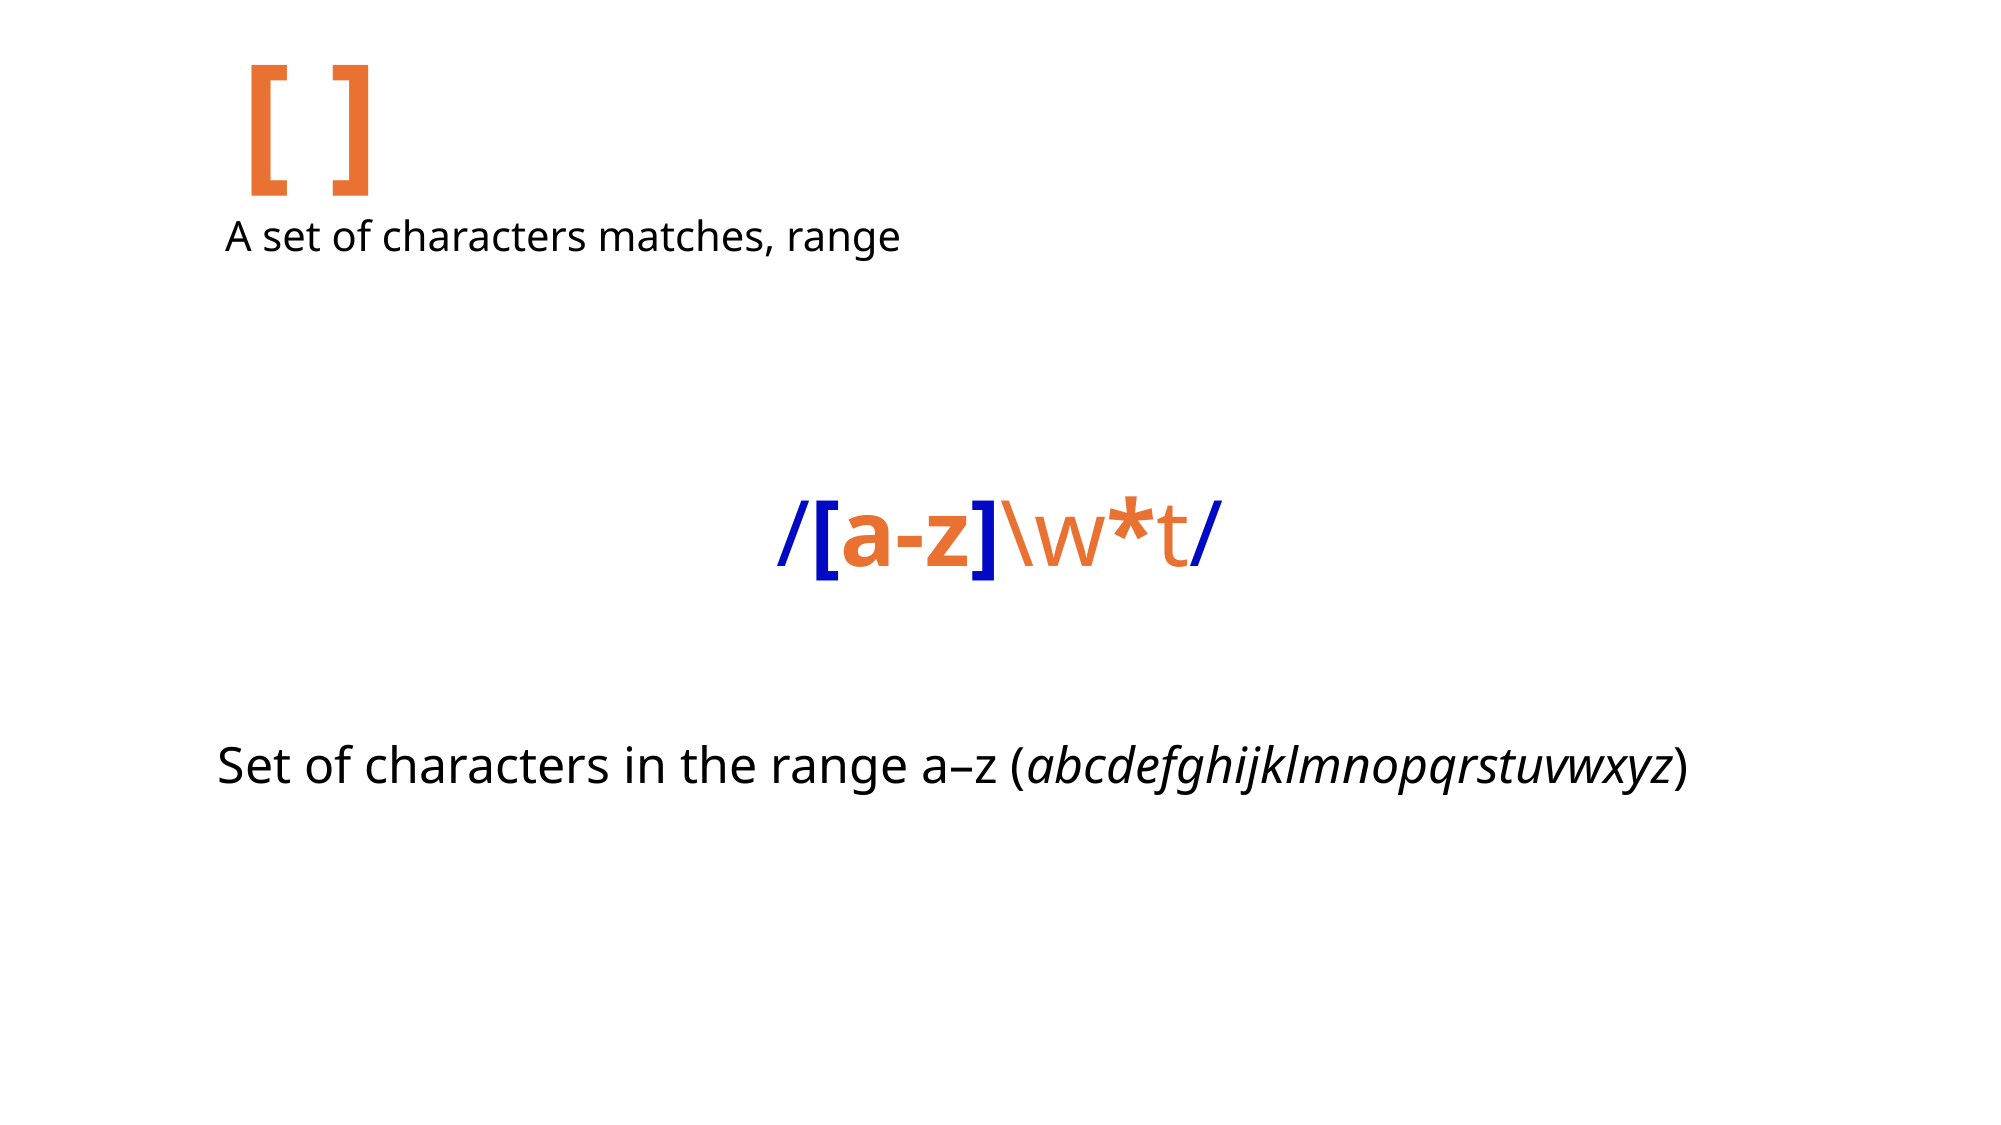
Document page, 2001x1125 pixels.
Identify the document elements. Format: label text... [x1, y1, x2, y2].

text_box [ ] [45, 0, 575, 249]
text_box Set of characters in the range a–z (abcdefghijklmnopqrstuvwxyz) [203, 725, 1907, 801]
text_box A set of characters matches, range [210, 202, 917, 268]
title /[a-z]\w*t/ [73, 479, 1927, 599]
